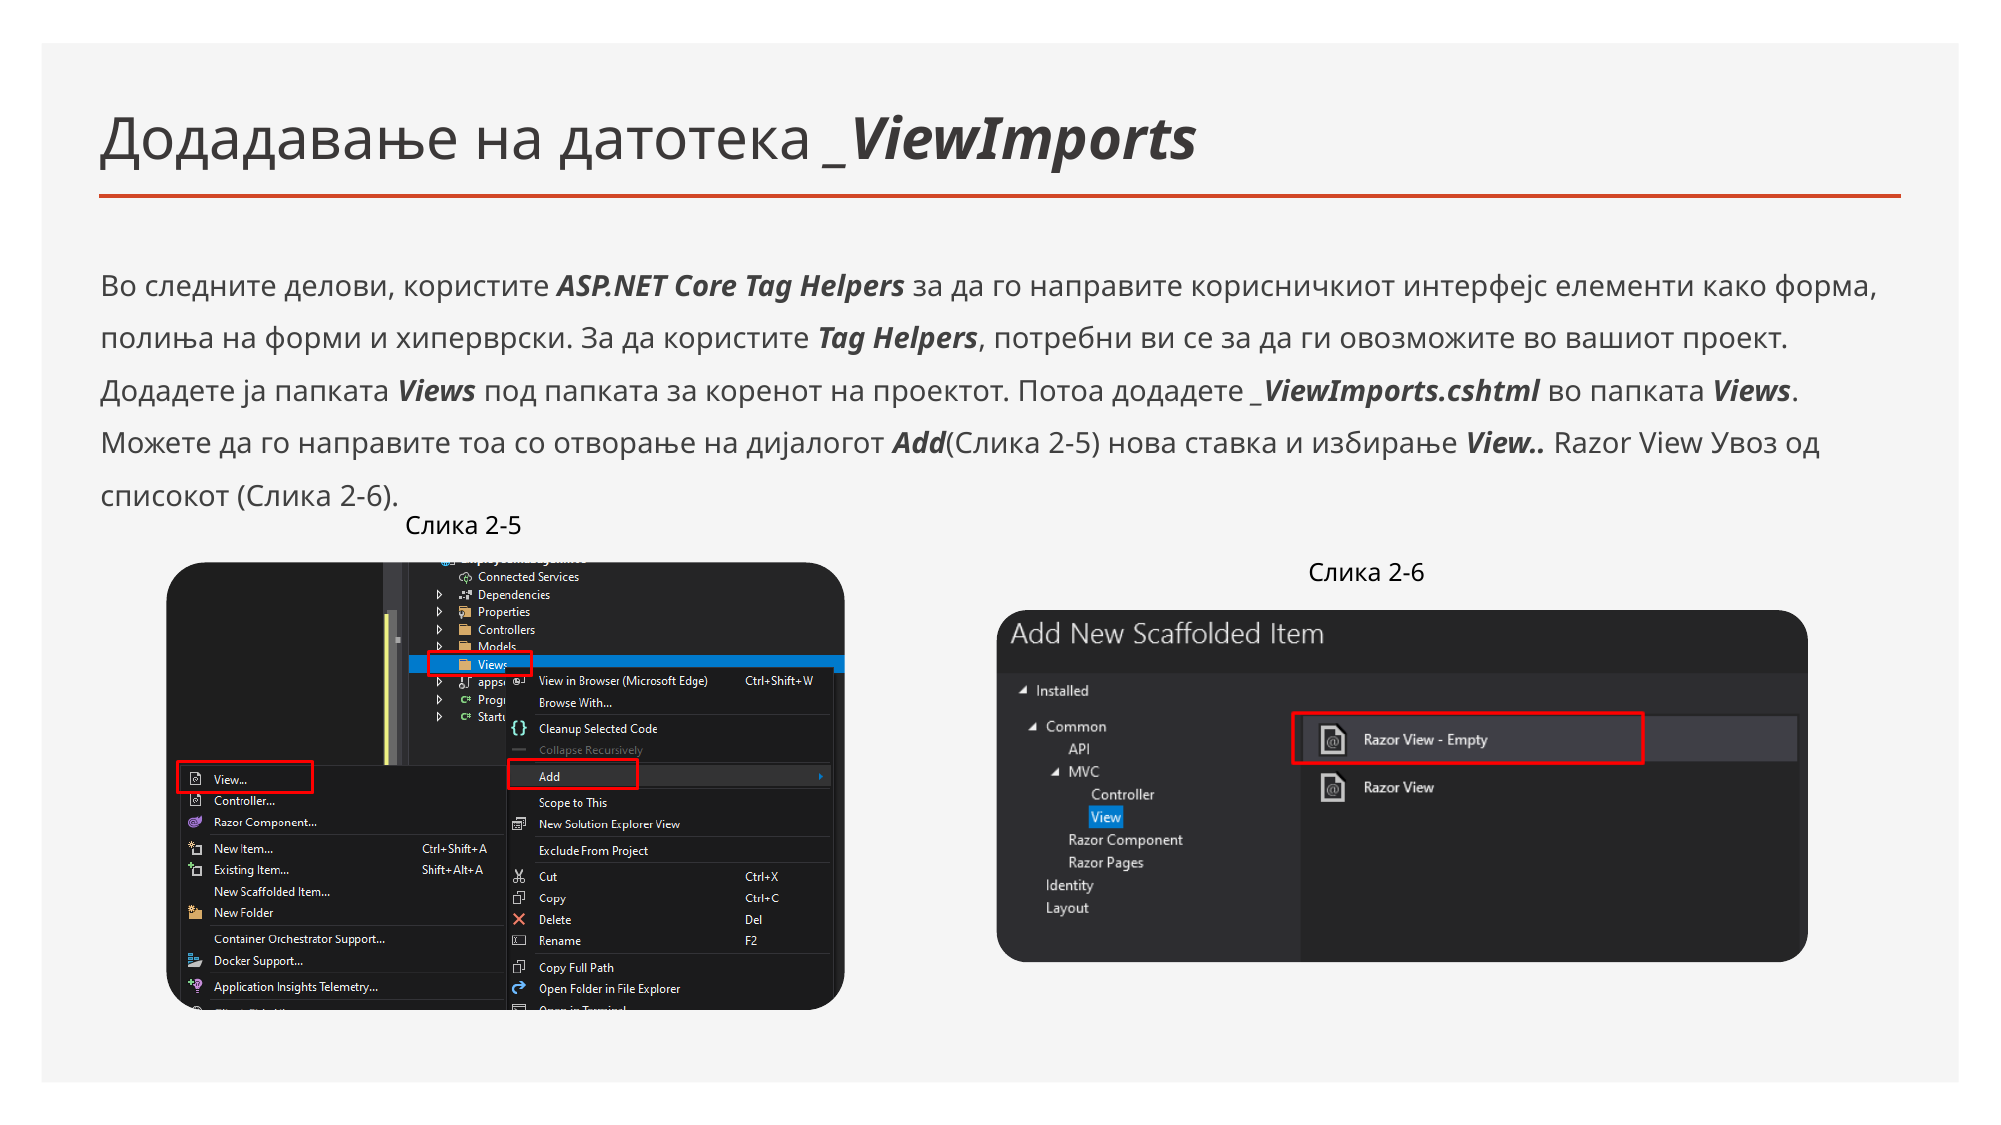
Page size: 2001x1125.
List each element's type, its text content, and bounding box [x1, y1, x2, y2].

list Во следните делови, користите ASP.NET Core Tag Helpers за да го направите корисничкиот интерфејс елементи како форма, полиња на форми и хиперврски. За да користите Tag Helpers, потребни ви се за да ги овозможите во вашиот проект. Додадете ја папката Views под папката за коренот на проектот. Потоа додадете _ViewImports.cshtml во папката Views. Можете да го направите тоа со отворање на дијалогот Add(Слика 2-5) нова ставка и избирање View.. Razor View Увоз од списокот (Слика 2-6). [85, 241, 1896, 1052]
title Додадавање на датотека _ViewImports [85, 73, 1510, 179]
picture [996, 610, 1808, 963]
text_box Слика 2-6 [1293, 549, 1512, 595]
text_box Слика 2-5 [390, 501, 608, 547]
picture [166, 562, 845, 1011]
